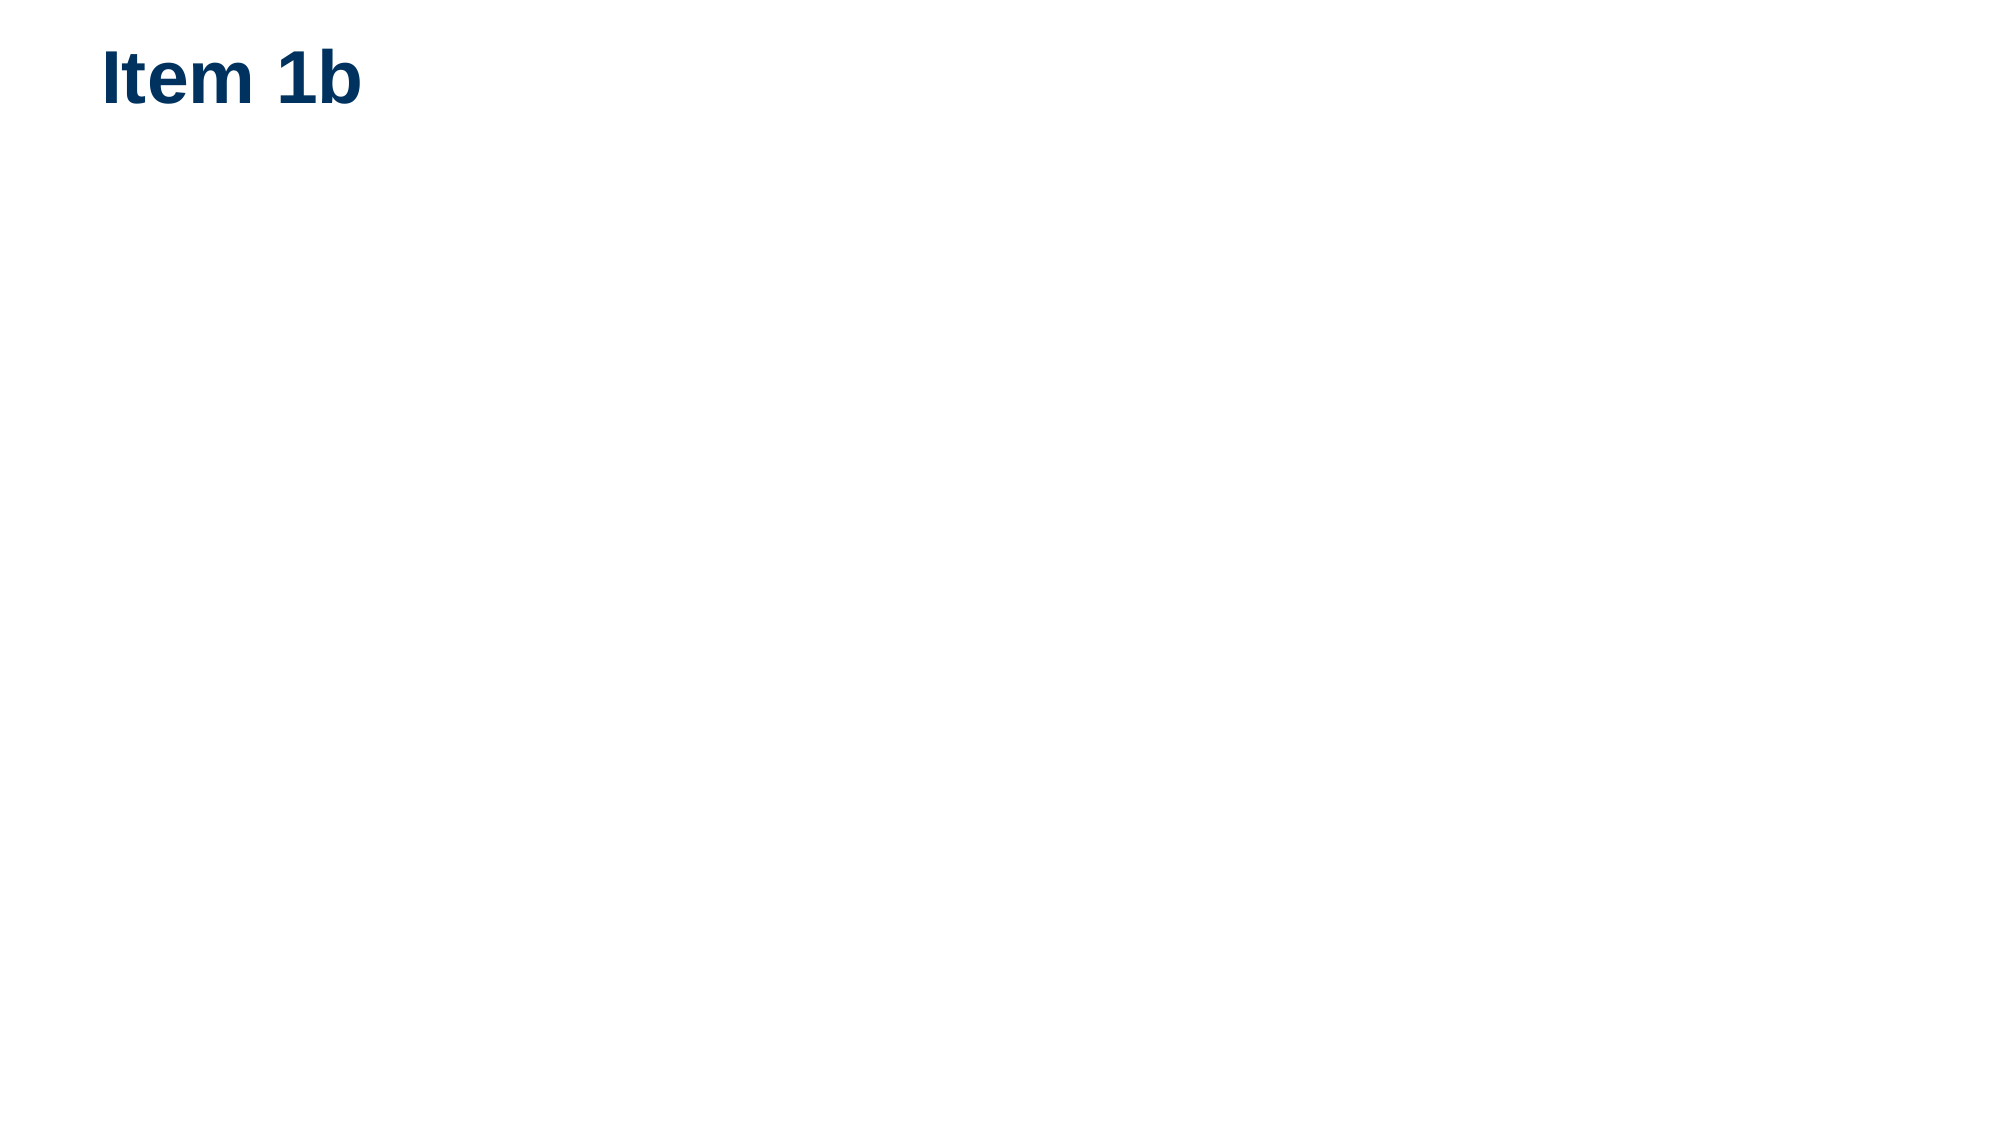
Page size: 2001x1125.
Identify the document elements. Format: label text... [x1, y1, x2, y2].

title Item 1b [86, 21, 1966, 128]
